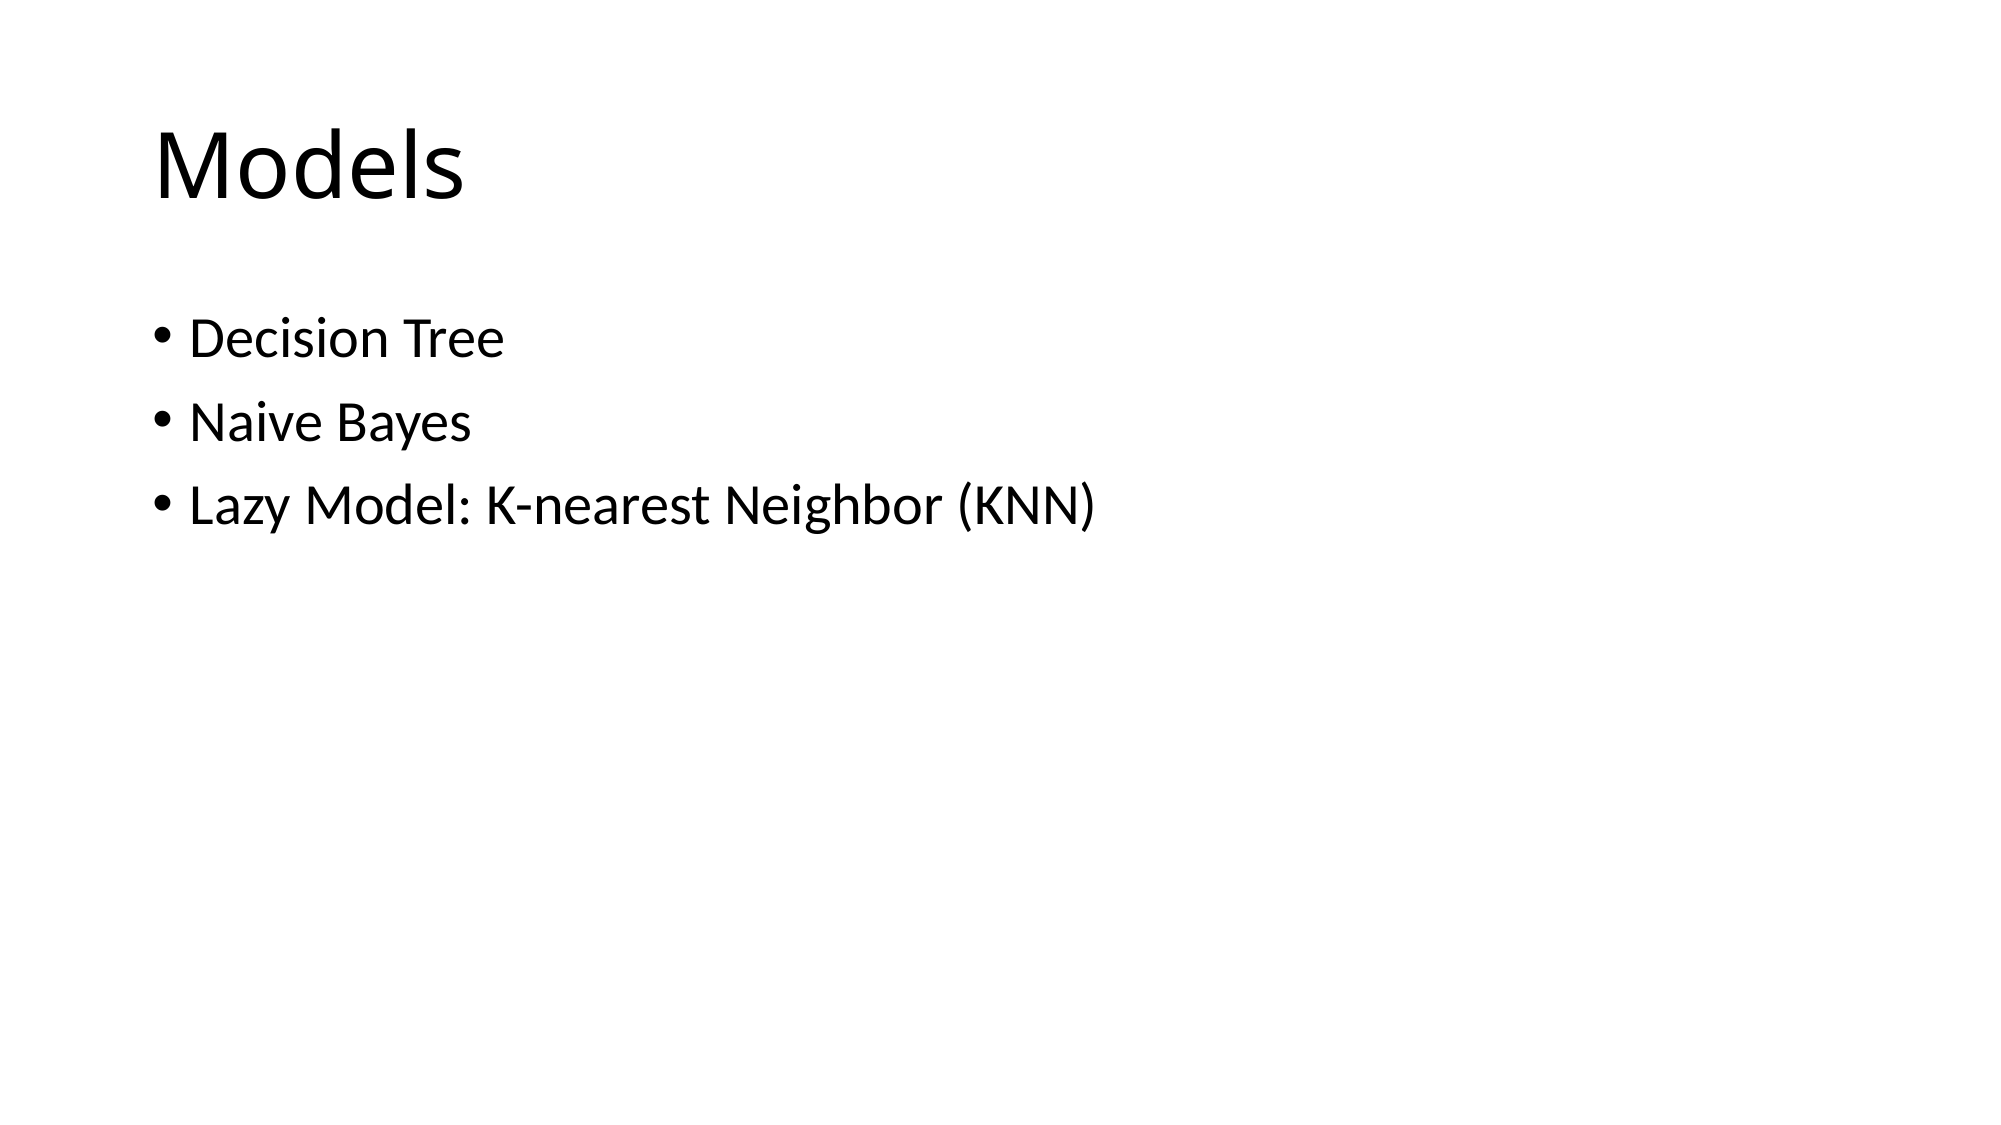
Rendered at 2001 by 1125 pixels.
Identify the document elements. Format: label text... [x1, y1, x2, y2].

list Decision Tree Naive Bayes Lazy Model: K-nearest Neighbor (KNN) [137, 299, 1863, 1014]
title Models [137, 59, 1863, 278]
